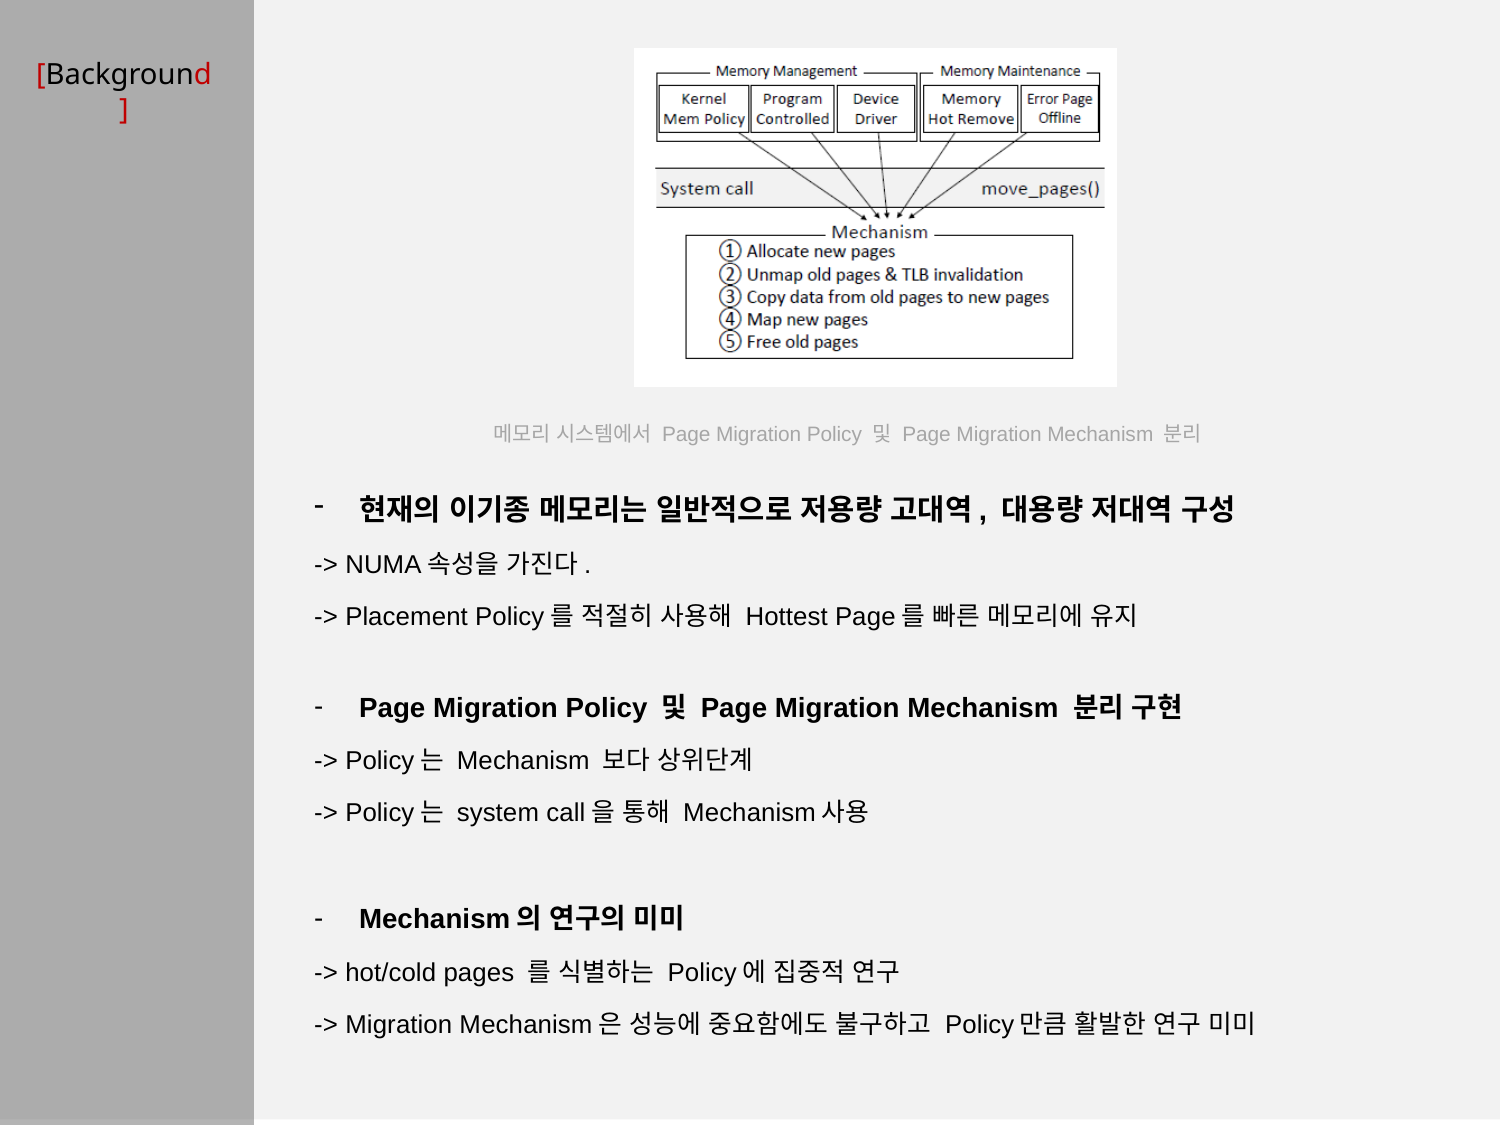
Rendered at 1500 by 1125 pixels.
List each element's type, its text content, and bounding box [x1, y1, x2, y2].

text_box [256, 0, 1500, 1121]
text_box 현재의 이기종 메모리는 일반적으로 저용량 고대역, 대용량 저대역 구성 -> NUMA속성을 가진다. -> Placement Policy를 적절히 사용해 Hottest Page를 빠른 메모리에 유지 Page Migration Policy 및 Page Migration Mechanism 분리 구현 -> Policy는 Mechanism 보다 상위단계 -> Policy는 system call을 통해 Mechanism사용 Mechanism의 연구의 미미 -> hot/cold pages 를 식별하는 Policy에 집중적 연구 -> Migration Mechanism은 성능에 중요함에도 불구하고 Policy만큼 활발한 연구 미미 [299, 462, 1466, 1125]
text_box [0, 0, 256, 1125]
text_box 메모리 시스템에서 Page Migration Policy 및 Page Migration Mechanism 분리 [478, 381, 1287, 472]
picture [634, 48, 1117, 387]
title [Background] [17, 48, 231, 132]
